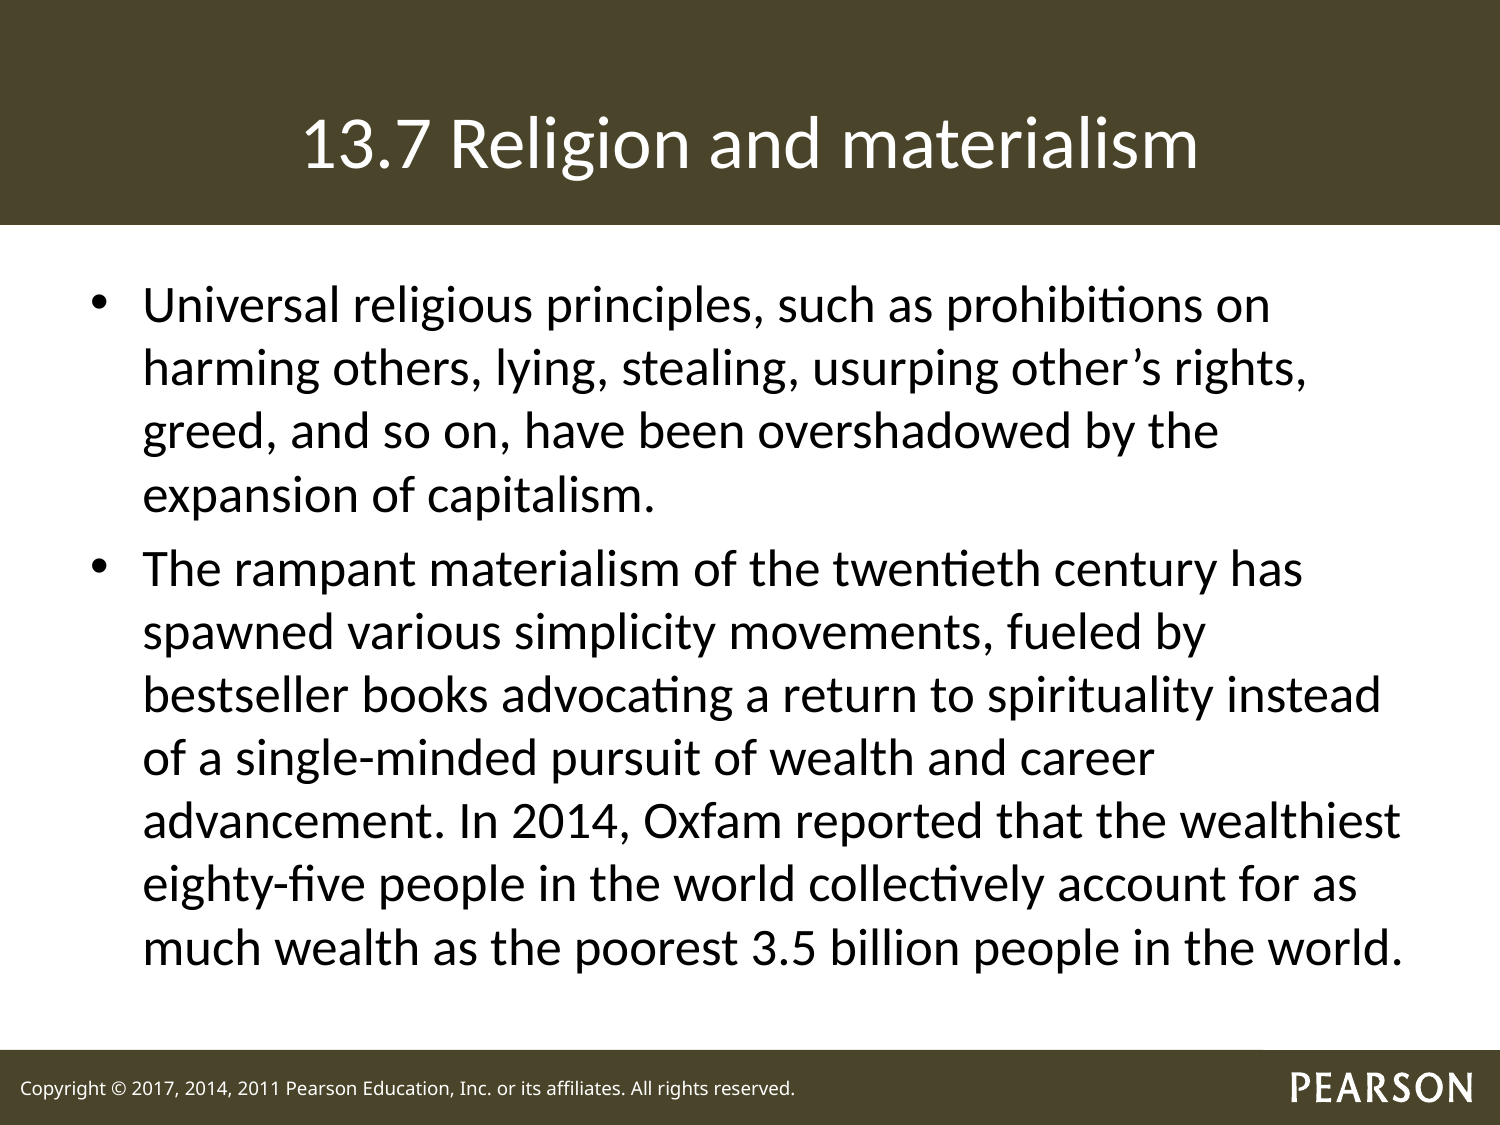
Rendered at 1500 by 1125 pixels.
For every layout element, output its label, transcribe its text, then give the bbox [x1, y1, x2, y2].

list Universal religious principles, such as prohibitions on harming others, lying, stealing, usurping other’s rights, greed, and so on, have been overshadowed by the expansion of capitalism. The rampant materialism of the twentieth century has spawned various simplicity movements, fueled by bestseller books advocating a return to spirituality instead of a single-minded pursuit of wealth and career advancement. In 2014, Oxfam reported that the wealthiest eighty-five people in the world collectively account for as much wealth as the poorest 3.5 billion people in the world. [75, 262, 1425, 1005]
title 13.7 Religion and materialism [75, 45, 1425, 233]
